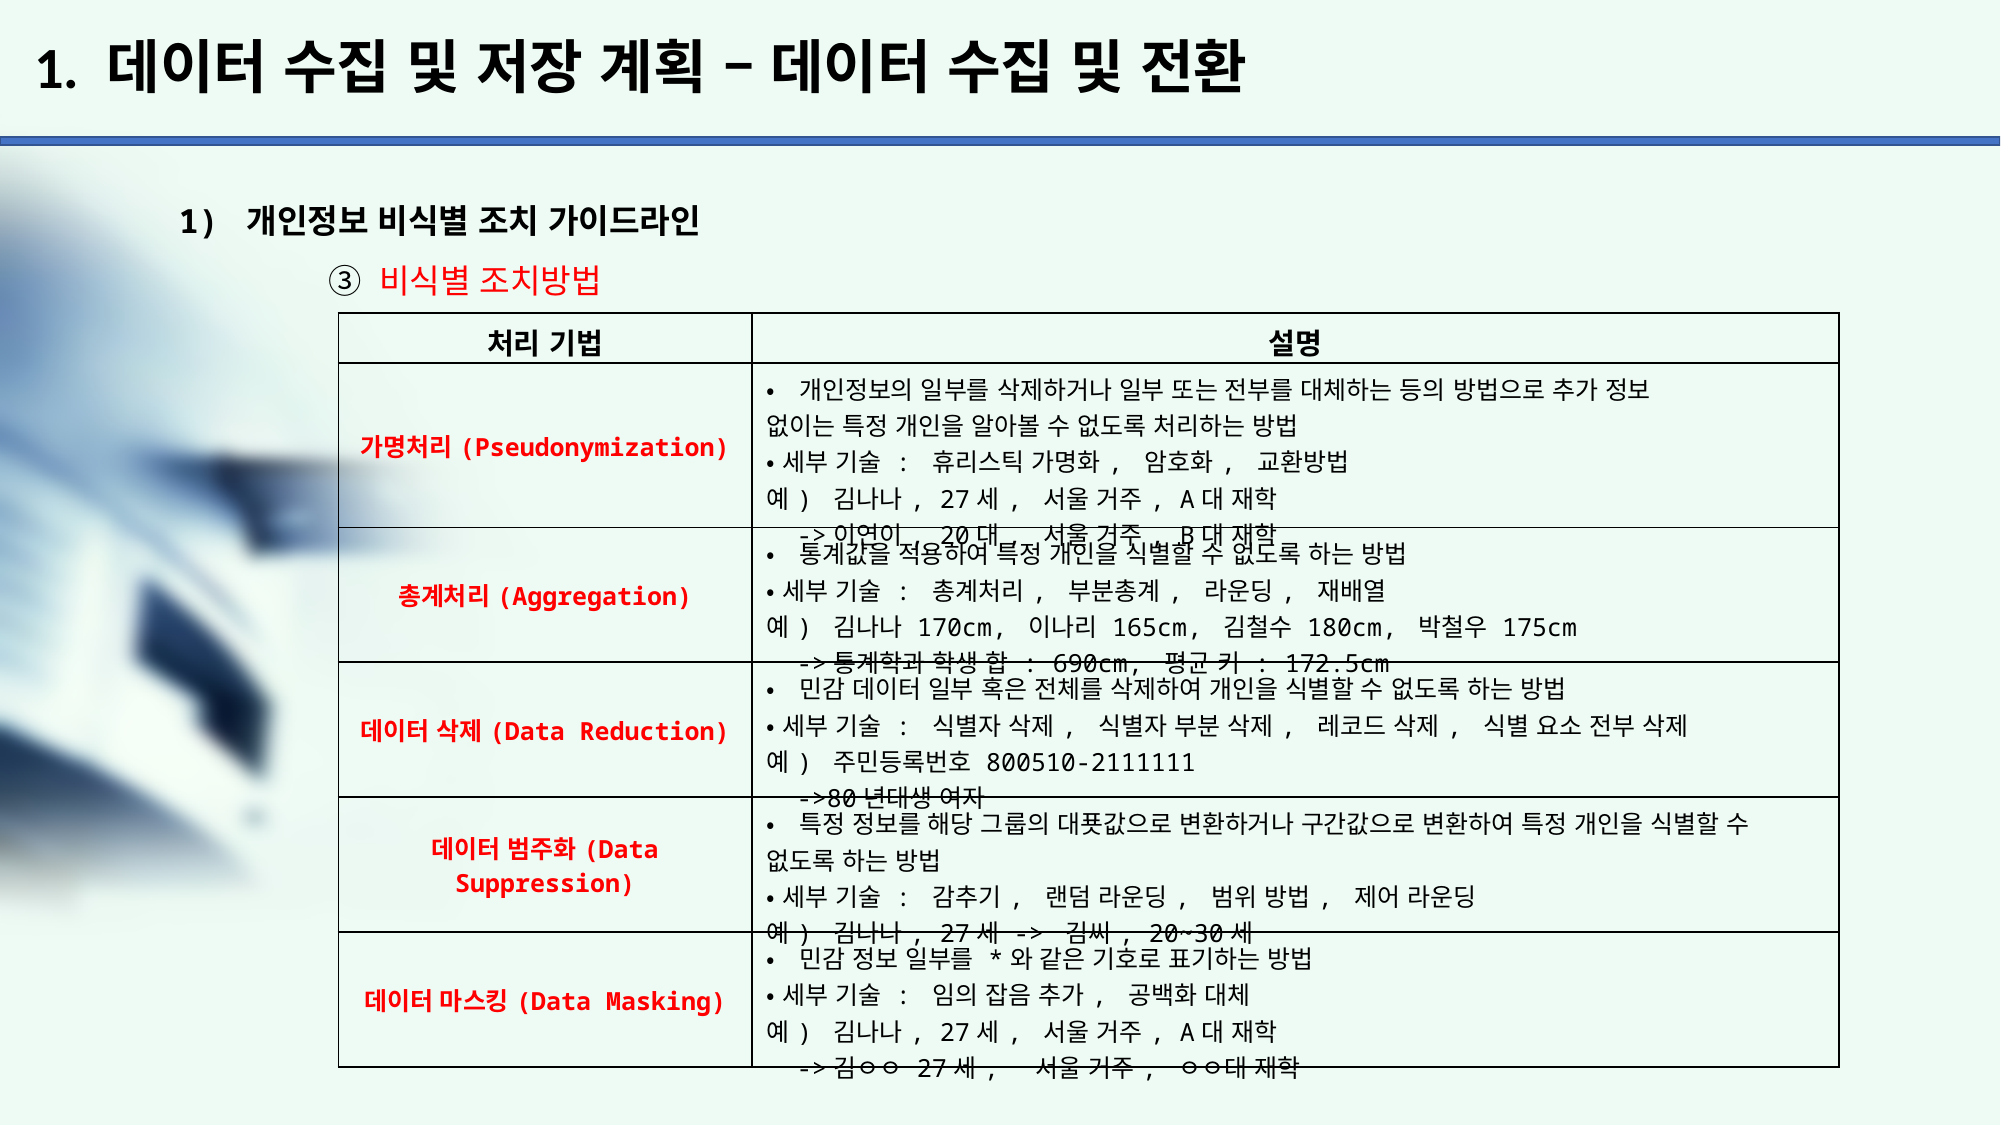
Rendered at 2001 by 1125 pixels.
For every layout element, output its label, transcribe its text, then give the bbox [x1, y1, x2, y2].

picture [0, 0, 2000, 136]
table_cell 데이터 삭제(Data Reduction) [339, 663, 751, 796]
table_cell 데이터 마스킹(Data Masking) [339, 933, 751, 1066]
table_cell •통계값을 적용하여 특정 개인을 식별할 수 없도록 하는 방법 •세부 기술 : 총계처리, 부분총계, 라운딩, 재배열 예) 김나나 170cm, 이나리 165cm, 김철수 180cm, 박철우 175cm ->통계학과 학생 합 : 690cm, 평균 키 : 172.5cm [753, 528, 1838, 661]
table_cell 가명처리(Pseudonymization) [339, 364, 751, 527]
table_header 설명 [753, 314, 1838, 362]
table_header 처리 기법 [339, 314, 751, 362]
table_cell 총계처리(Aggregation) [339, 528, 751, 661]
picture [0, 146, 2000, 1125]
table_cell •민감 정보 일부를 *와 같은 기호로 표기하는 방법 •세부 기술 : 임의 잡음 추가, 공백화 대체 예) 김나나, 27세, 서울 거주, A대 재학 ->김ㅇㅇ 27세, 서울 거주, ㅇㅇ대 재학 [753, 933, 1838, 1066]
text_box 1) 개인정보 비식별 조치 가이드라인 ③ 비식별 조치방법 [163, 172, 1922, 367]
table_cell •민감 데이터 일부 혹은 전체를 삭제하여 개인을 식별할 수 없도록 하는 방법 •세부 기술 : 식별자 삭제, 식별자 부분 삭제, 레코드 삭제, 식별 요소 전부 삭제 예) 주민등록번호 800510-2111111 ->80년대생 여자 [753, 663, 1838, 796]
table_cell •개인정보의 일부를 삭제하거나 일부 또는 전부를 대체하는 등의 방법으로 추가 정보 없이는 특정 개인을 알아볼 수 없도록 처리하는 방법 •세부 기술 : 휴리스틱 가명화, 암호화, 교환방법 예) 김나나, 27세, 서울 거주, A대 재학 ->이연이, 20대, 서울 거주, B대 재학 [753, 364, 1838, 527]
table_cell •특정 정보를 해당 그룹의 대푯값으로 변환하거나 구간값으로 변환하여 특정 개인을 식별할 수 없도록 하는 방법 •세부 기술 : 감추기, 랜덤 라운딩, 범위 방법, 제어 라운딩 예) 김나나, 27세 -> 김씨, 20~30세 [753, 798, 1838, 931]
title 1. 데이터 수집 및 저장 계획 – 데이터 수집 및 전환 [19, 14, 1745, 126]
table_cell 데이터 범주화(Data Suppression) [339, 798, 751, 931]
